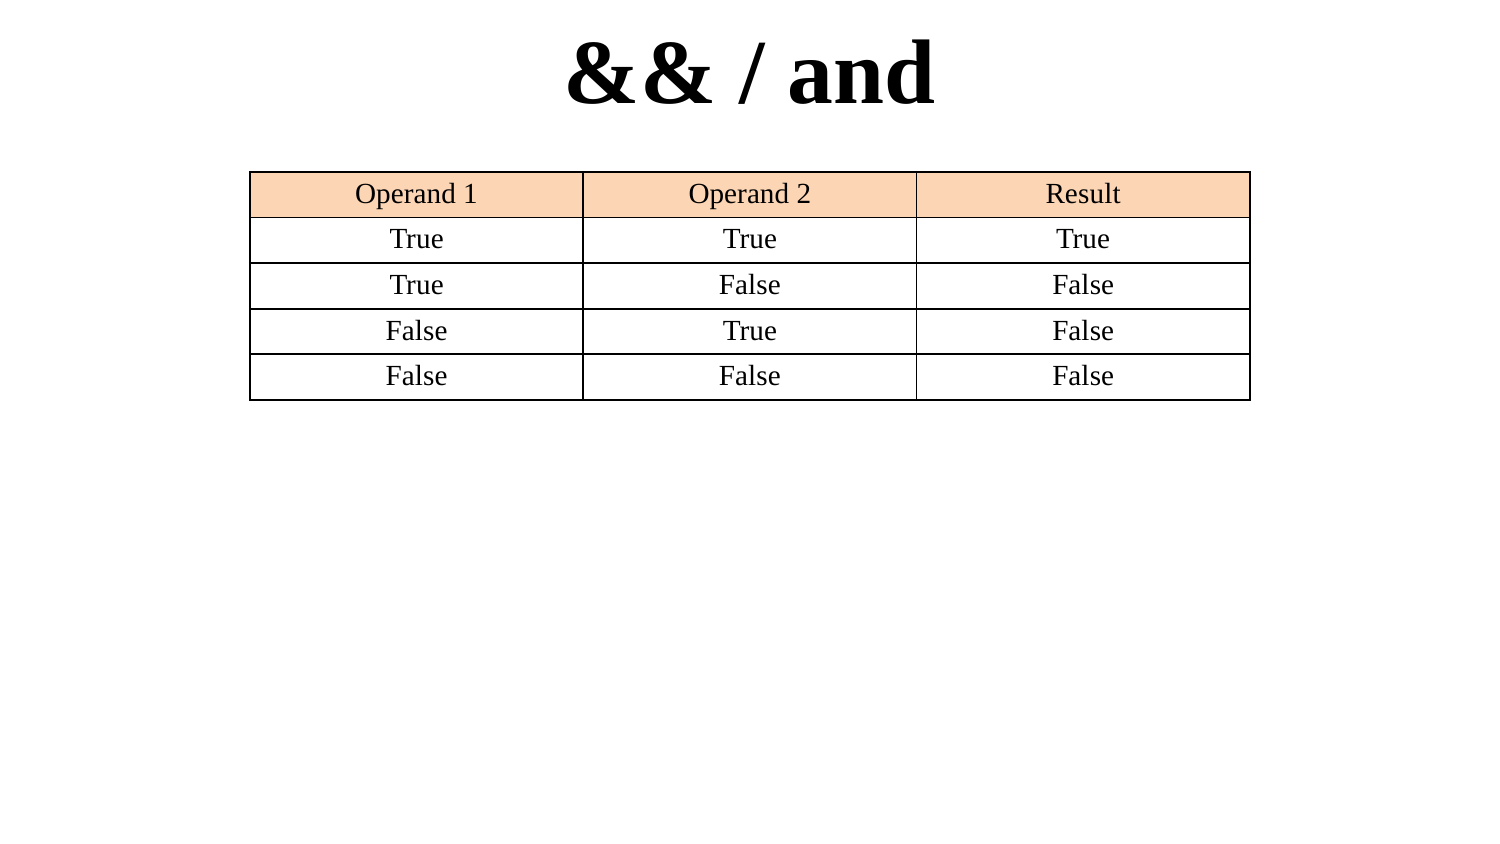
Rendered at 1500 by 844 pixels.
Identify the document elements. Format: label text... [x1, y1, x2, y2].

table_header Operand 2 [584, 173, 916, 217]
title && / and [75, 0, 1425, 138]
table_cell True [917, 218, 1249, 262]
table_cell False [917, 310, 1249, 353]
table_cell False [251, 310, 582, 353]
table_cell True [251, 218, 582, 262]
table_cell False [917, 355, 1249, 399]
table_cell True [584, 218, 916, 262]
table_cell False [584, 355, 916, 399]
table_cell False [917, 264, 1249, 308]
table_header Operand 1 [251, 173, 582, 217]
table_header Result [917, 173, 1249, 217]
table_cell False [251, 355, 582, 399]
table_cell True [251, 264, 582, 308]
table_cell False [584, 264, 916, 308]
table_cell True [584, 310, 916, 353]
